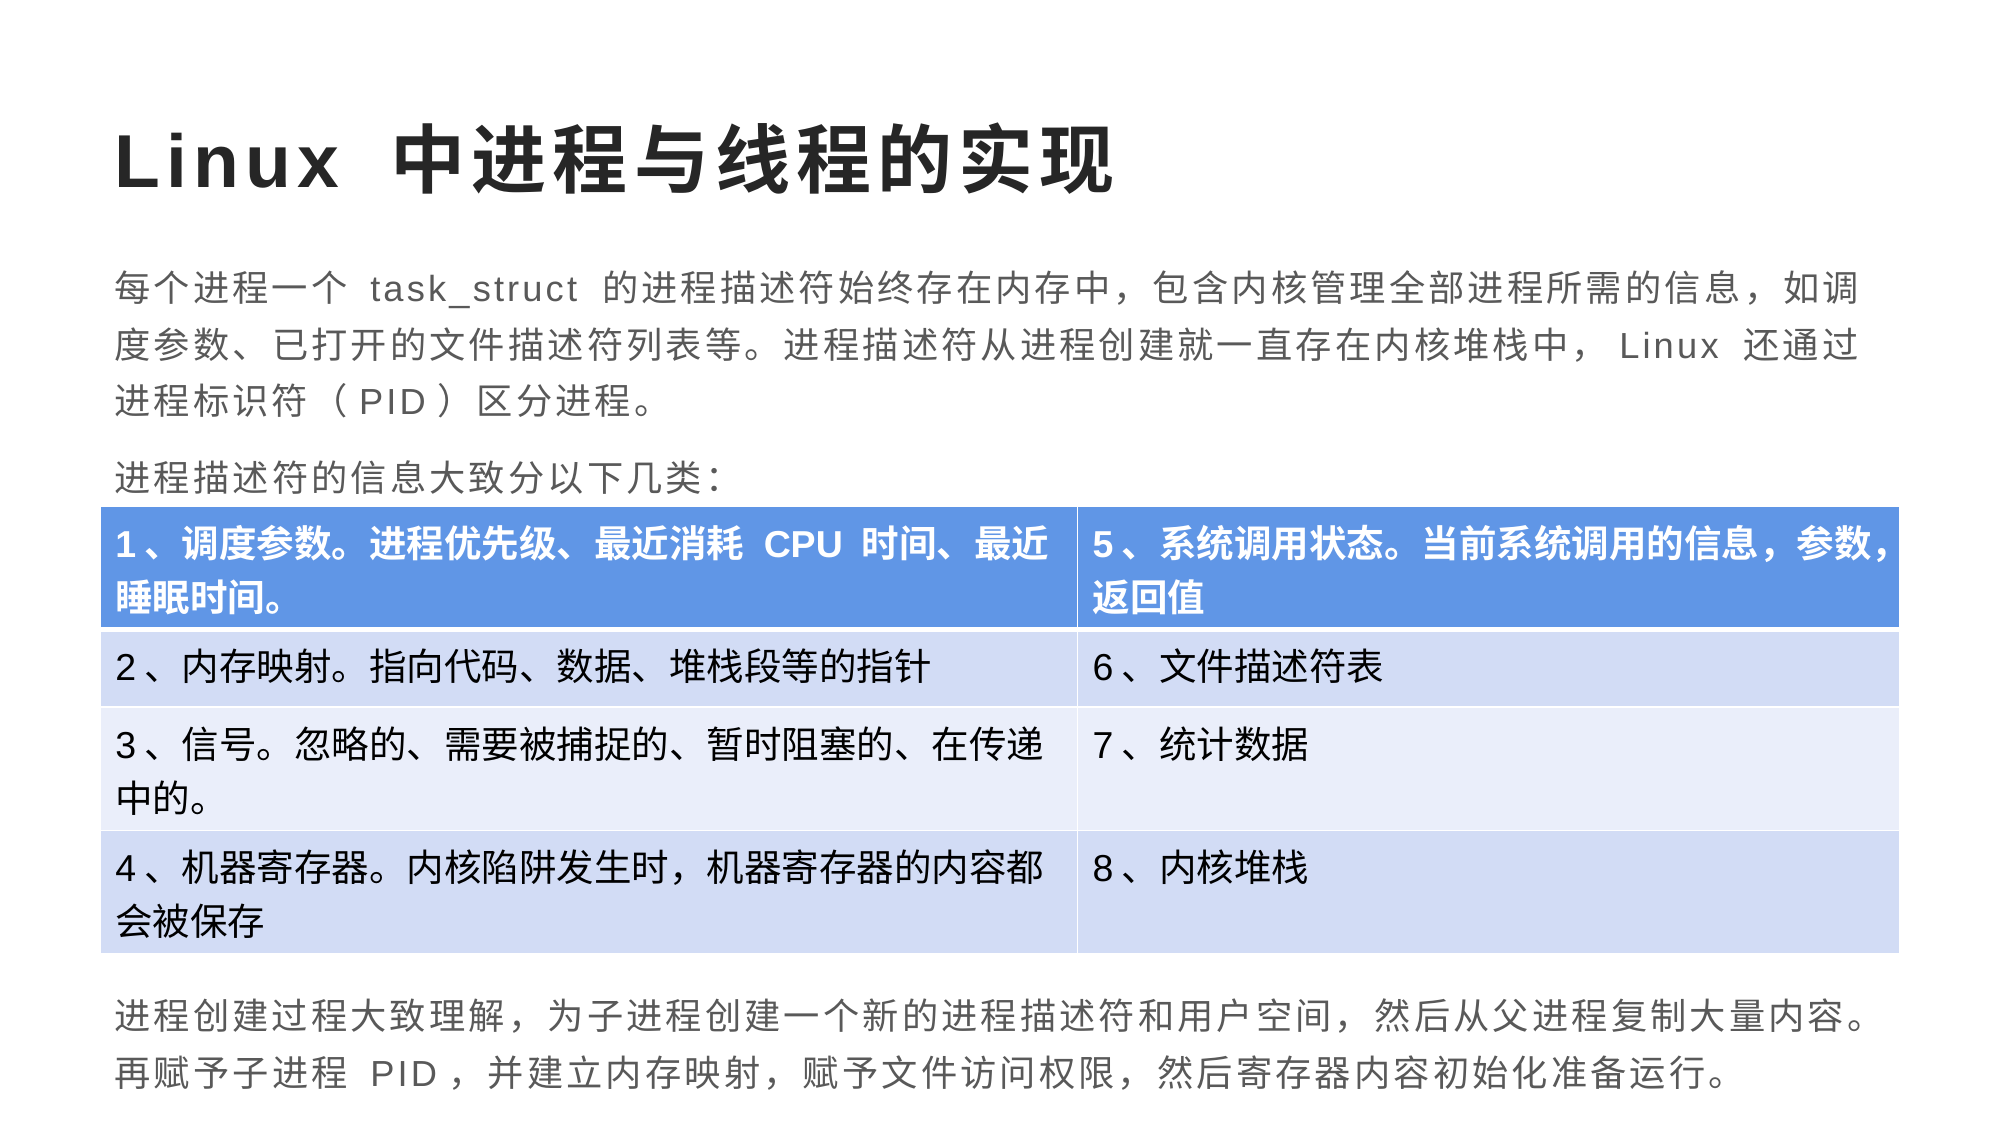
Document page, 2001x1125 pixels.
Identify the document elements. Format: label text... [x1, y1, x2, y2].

table_header 1、调度参数。进程优先级、最近消耗 CPU 时间、最近睡眠时间。 [101, 507, 1077, 627]
table_cell 4、机器寄存器。内核陷阱发生时，机器寄存器的内容都会被保存 [101, 831, 1077, 953]
title Linux 中进程与线程的实现 [99, 99, 1900, 216]
table_cell 7、统计数据 [1078, 708, 1899, 830]
table_cell 8、内核堆栈 [1078, 831, 1899, 953]
table_cell 2、内存映射。指向代码、数据、堆栈段等的指针 [101, 632, 1077, 706]
table_header 5、系统调用状态。当前系统调用的信息，参数，返回值 [1078, 507, 1899, 627]
table_cell 6、文件描述符表 [1078, 632, 1899, 706]
table_cell 3、信号。忽略的、需要被捕捉的、暂时阻塞的、在传递中的。 [101, 708, 1077, 830]
list 每个进程一个 task_struct 的进程描述符始终存在内存中，包含内核管理全部进程所需的信息，如调度参数、已打开的文件描述符列表等。进程描述符从进程创建就一直存在内核堆栈中，Linux 还通过进程标识符（PID）区分进程。 进程描述符的信息大致分以下几类： 进程创建过程大致理解，为子进程创建一个新的进程描述符和用户空间，然后从父进程复制大量内容。再赋予子进程 PID，并建立内存映射，赋予文件访问权限，然后寄存器内容初始化准备运行。 [99, 955, 1900, 1103]
list 每个进程一个 task_struct 的进程描述符始终存在内存中，包含内核管理全部进程所需的信息，如调度参数、已打开的文件描述符列表等。进程描述符从进程创建就一直存在内核堆栈中，Linux 还通过进程标识符（PID）区分进程。 进程描述符的信息大致分以下几类： 进程创建过程大致理解，为子进程创建一个新的进程描述符和用户空间，然后从父进程复制大量内容。再赋予子进程 PID，并建立内存映射，赋予文件访问权限，然后寄存器内容初始化准备运行。 [99, 244, 1900, 505]
